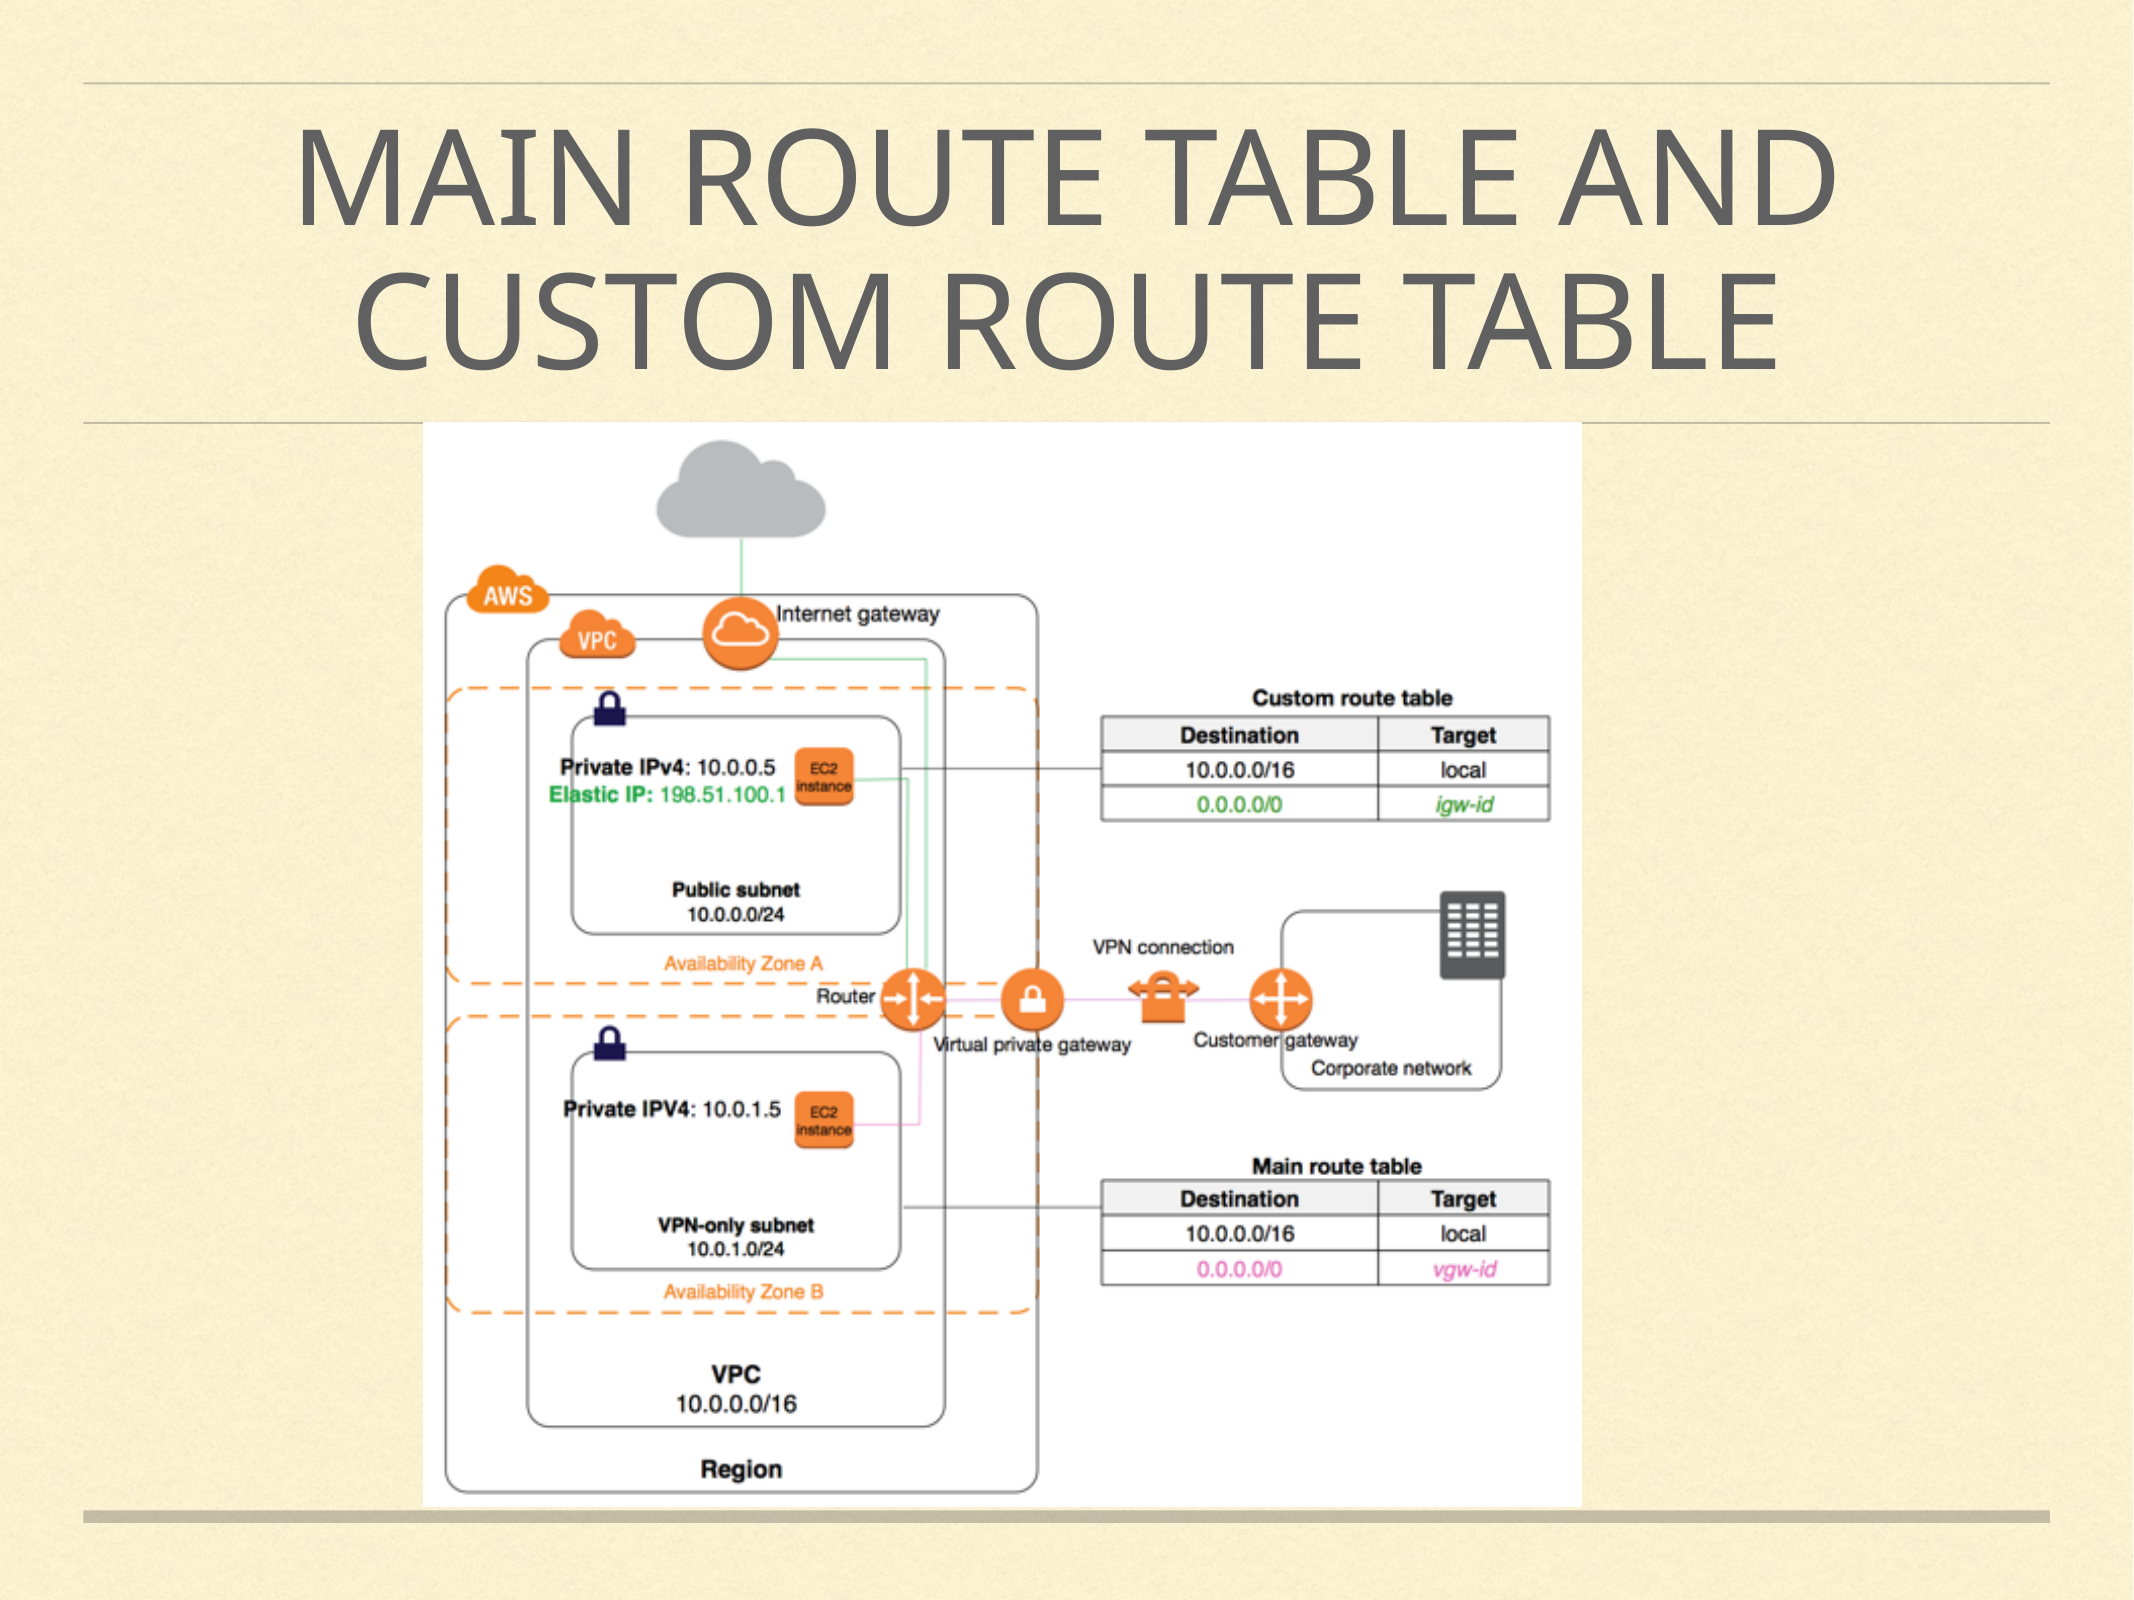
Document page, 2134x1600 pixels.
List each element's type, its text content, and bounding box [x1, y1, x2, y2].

picture [0, 0, 2134, 1600]
title Main Route Table and Custom route table [82, 97, 2051, 411]
